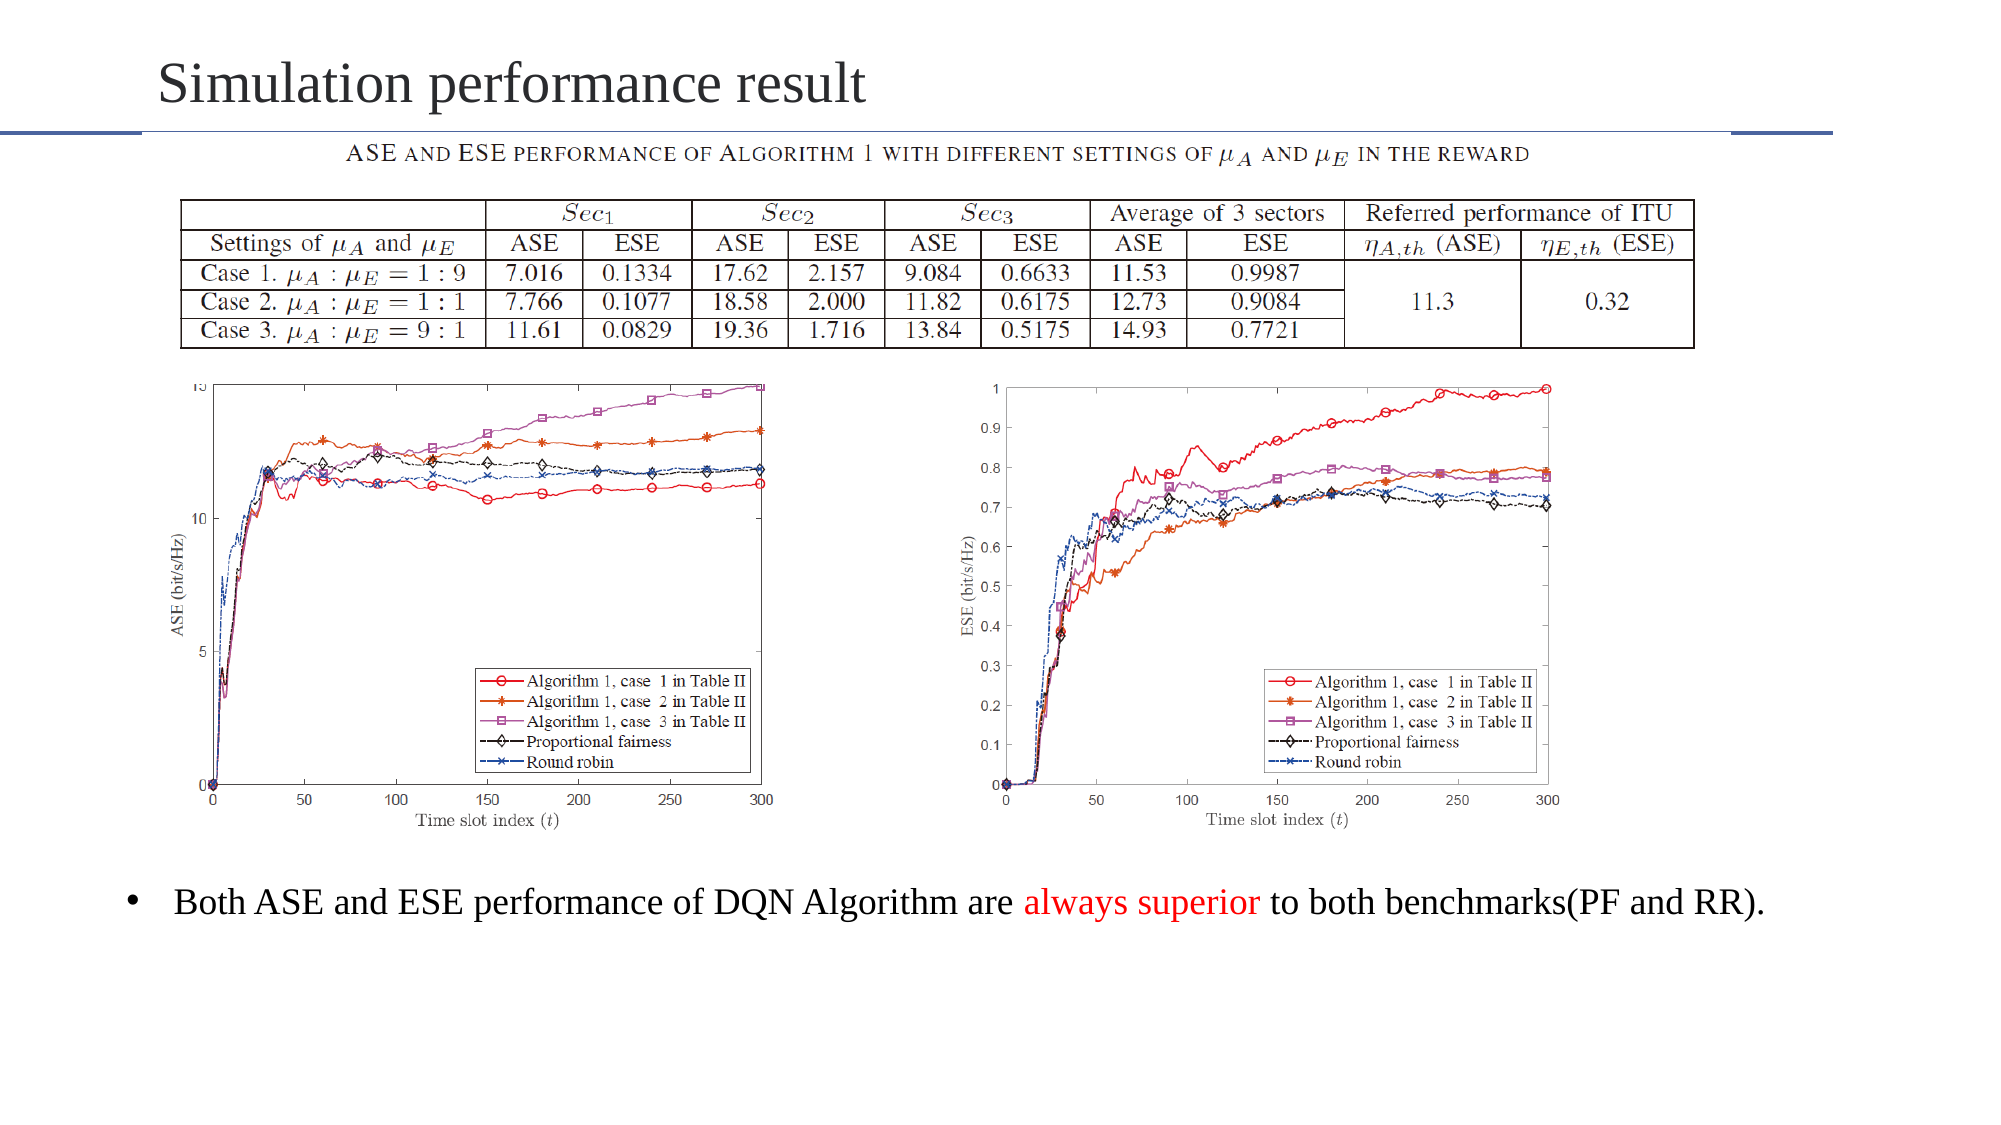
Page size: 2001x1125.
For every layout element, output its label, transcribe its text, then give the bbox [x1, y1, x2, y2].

text_box Both ASE and ESE performance of DQN Algorithm are always superior to both benchmarks(PF and RR). [111, 869, 1786, 930]
picture [142, 132, 1731, 839]
text_box Simulation performance result [142, 36, 1944, 122]
